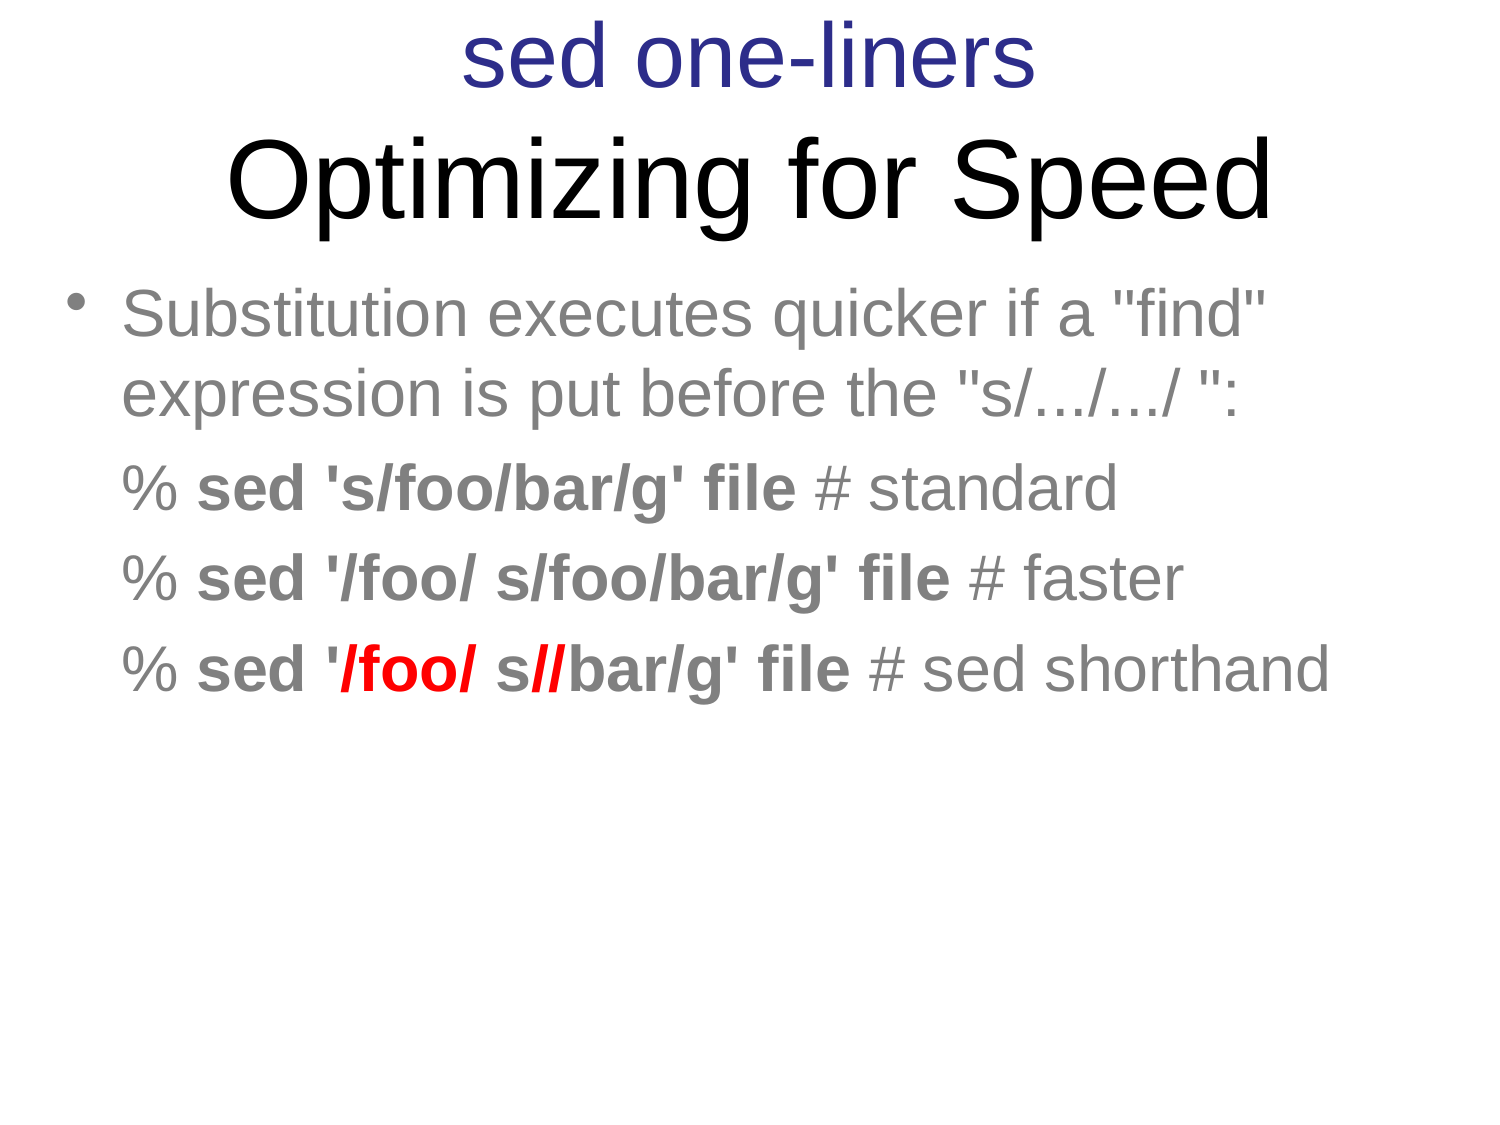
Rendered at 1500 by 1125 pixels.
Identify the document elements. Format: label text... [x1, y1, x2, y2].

list Substitution executes quicker if a "find" expression is put before the "s/.../.../ ": % sed 's/foo/bar/g' file # standard % sed '/foo/ s/foo/bar/g' file # faster % sed '/foo/ s//bar/g' file # sed shorthand [49, 262, 1438, 1006]
title sed one-liners Optimizing for Speed [74, 24, 1426, 213]
